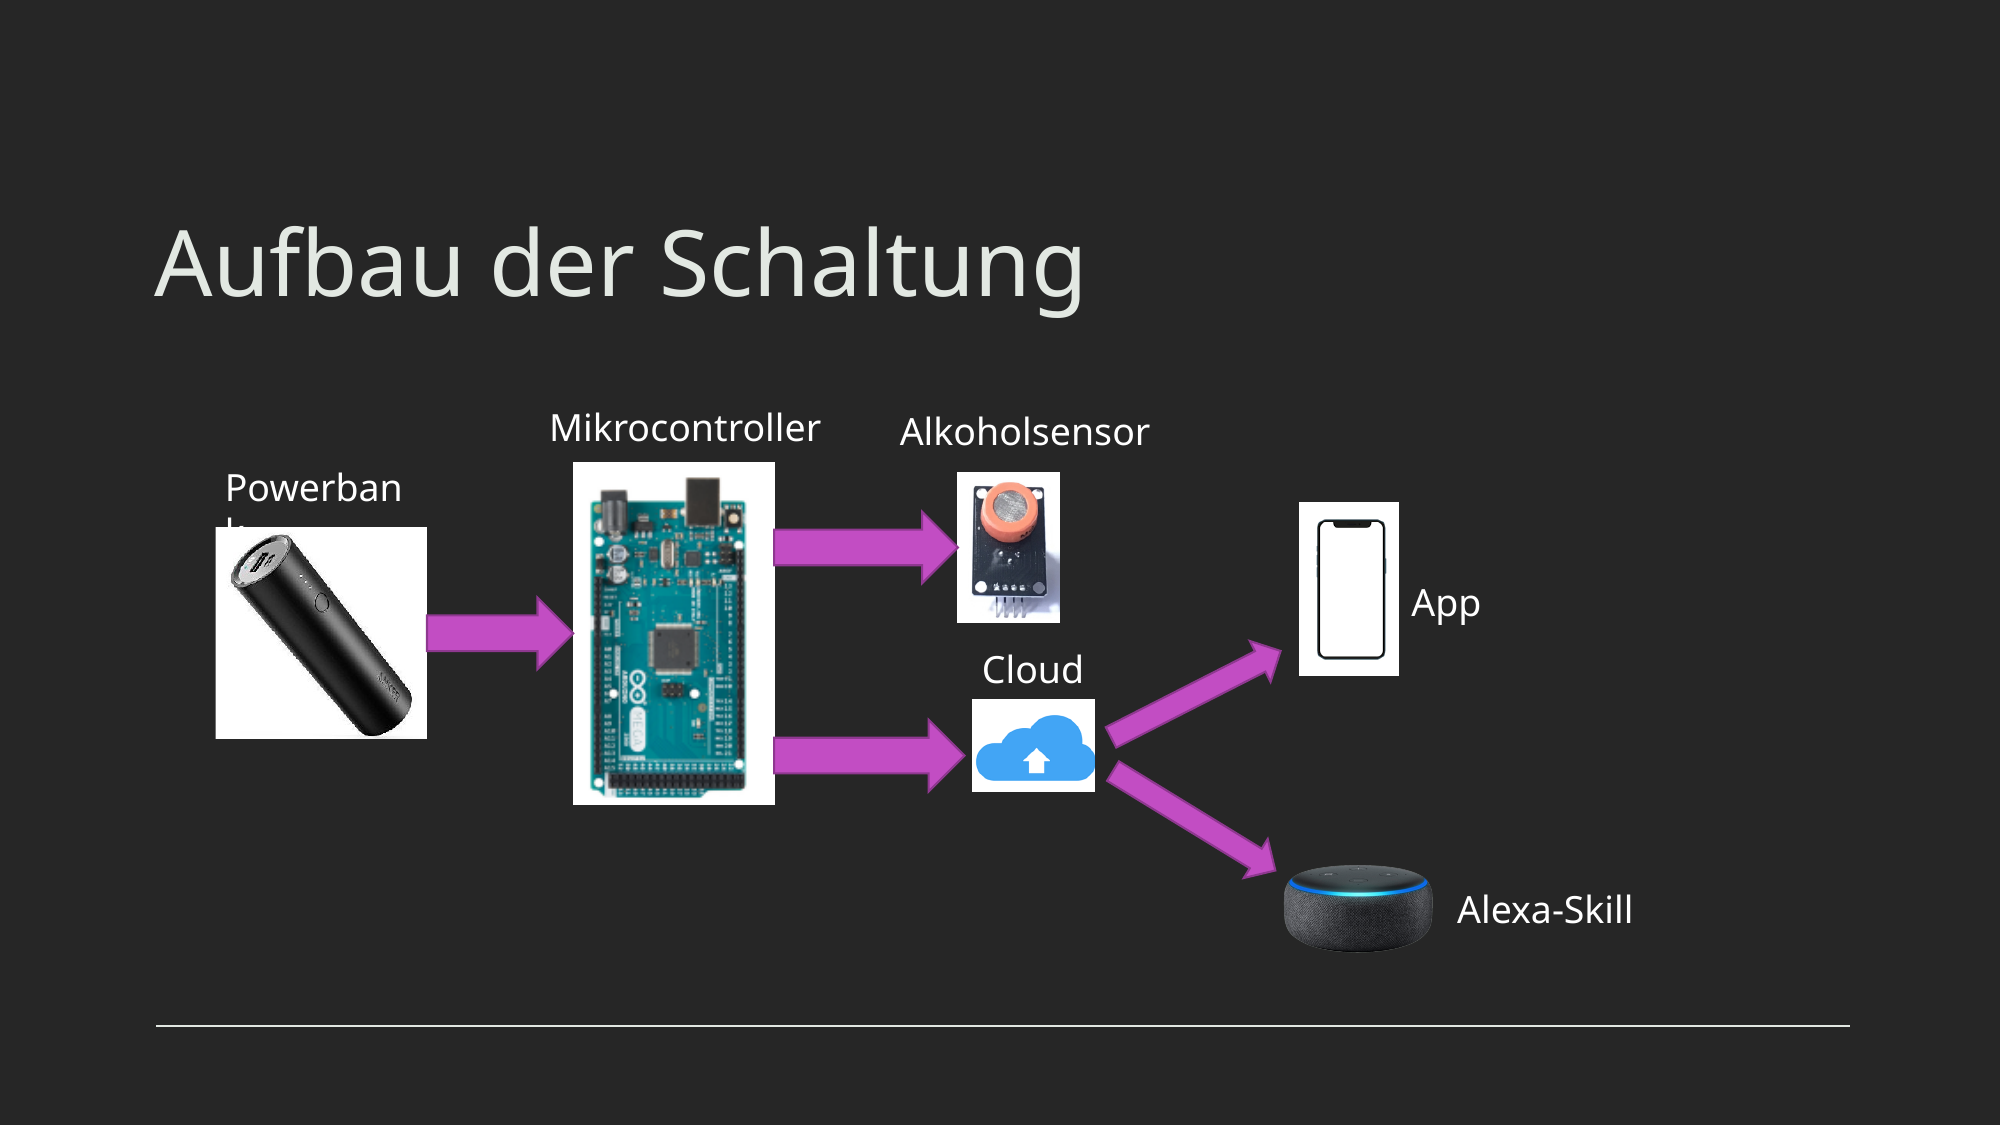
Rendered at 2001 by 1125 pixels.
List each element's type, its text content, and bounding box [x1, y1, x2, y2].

text_box Cloud [967, 638, 1100, 698]
picture [957, 472, 1060, 623]
text_box [1105, 759, 1273, 880]
text_box Alexa-Skill [1454, 878, 1649, 939]
picture [573, 462, 775, 805]
title Aufbau der Schaltung [139, 143, 1850, 322]
text_box Alkoholsensor [885, 400, 1182, 461]
picture [1299, 502, 1399, 676]
text_box [1104, 639, 1282, 749]
picture [215, 527, 427, 739]
text_box Mikrocontroller [534, 397, 837, 457]
text_box [427, 595, 573, 672]
picture [971, 699, 1095, 792]
picture [1263, 855, 1454, 962]
text_box [775, 717, 966, 794]
text_box [775, 509, 957, 586]
text_box App [1399, 571, 1497, 632]
text_box Powerbank [209, 457, 433, 562]
